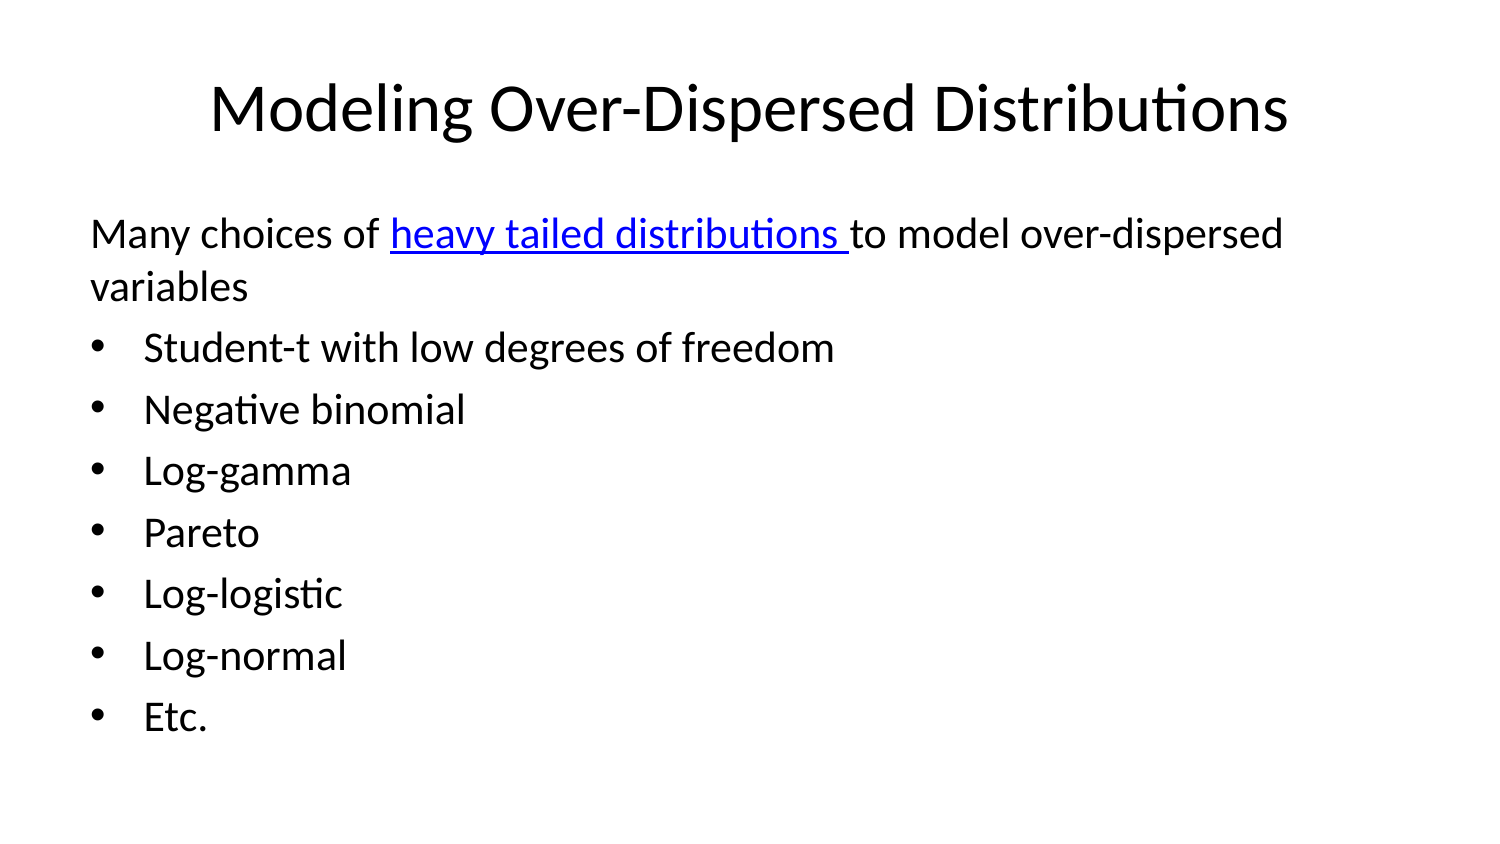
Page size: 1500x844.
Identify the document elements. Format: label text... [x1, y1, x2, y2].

list Many choices of heavy tailed distributions to model over-dispersed variables Student-t with low degrees of freedom Negative binomial Log-gamma Pareto Log-logistic Log-normal Etc. [75, 196, 1425, 754]
title Modeling Over-Dispersed Distributions [75, 33, 1425, 175]
